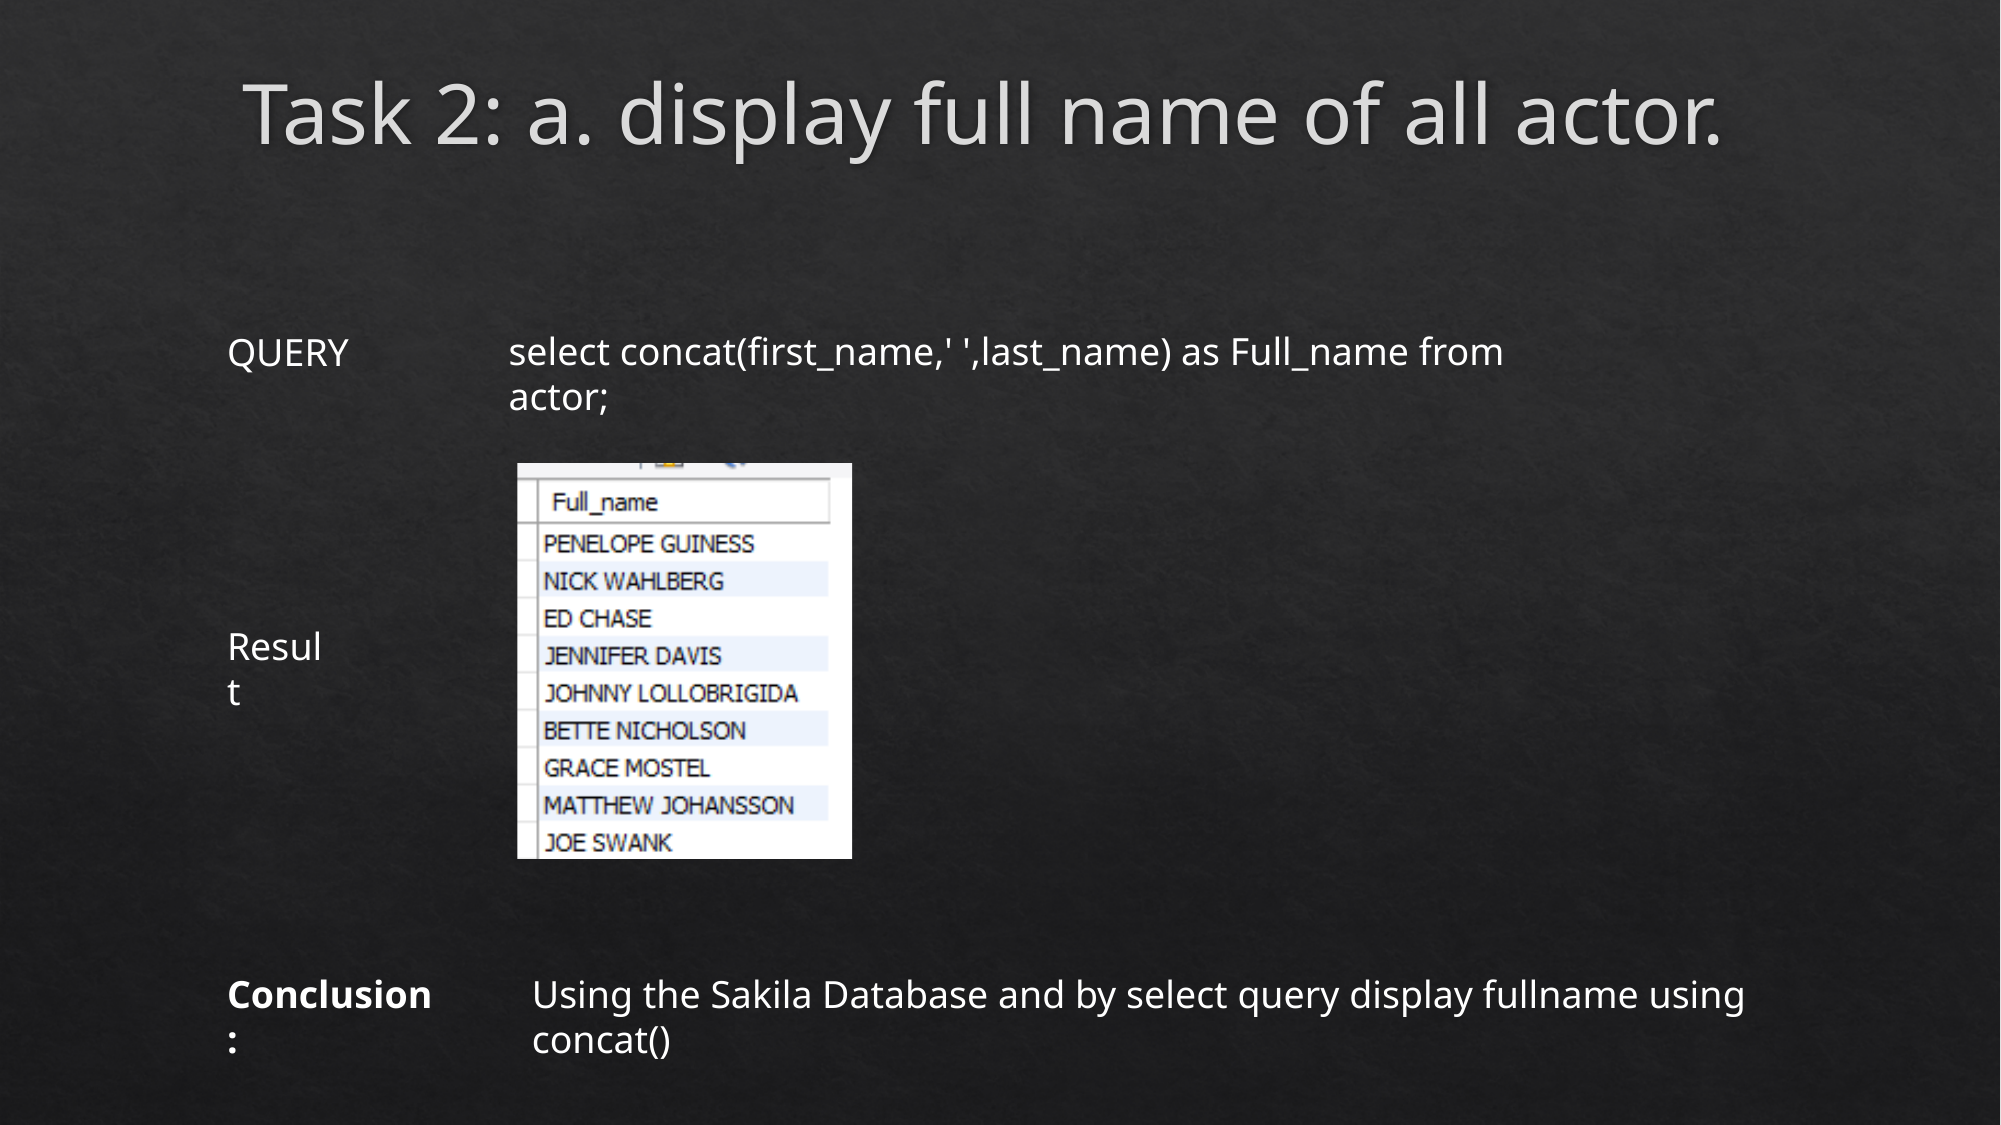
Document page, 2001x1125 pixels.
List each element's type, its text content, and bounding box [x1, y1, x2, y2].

title Task 2: a. display full name of all actor. [32, 6, 1936, 216]
text_box QUERY [212, 321, 382, 381]
text_box Using the Sakila Database and by select query display fullname using concat() [517, 964, 1865, 1069]
text_box Result [212, 615, 344, 721]
picture [517, 462, 853, 859]
text_box select concat(first_name,' ',last_name) as Full_name from actor; [493, 320, 1622, 426]
text_box Conclusion: [212, 964, 454, 1069]
